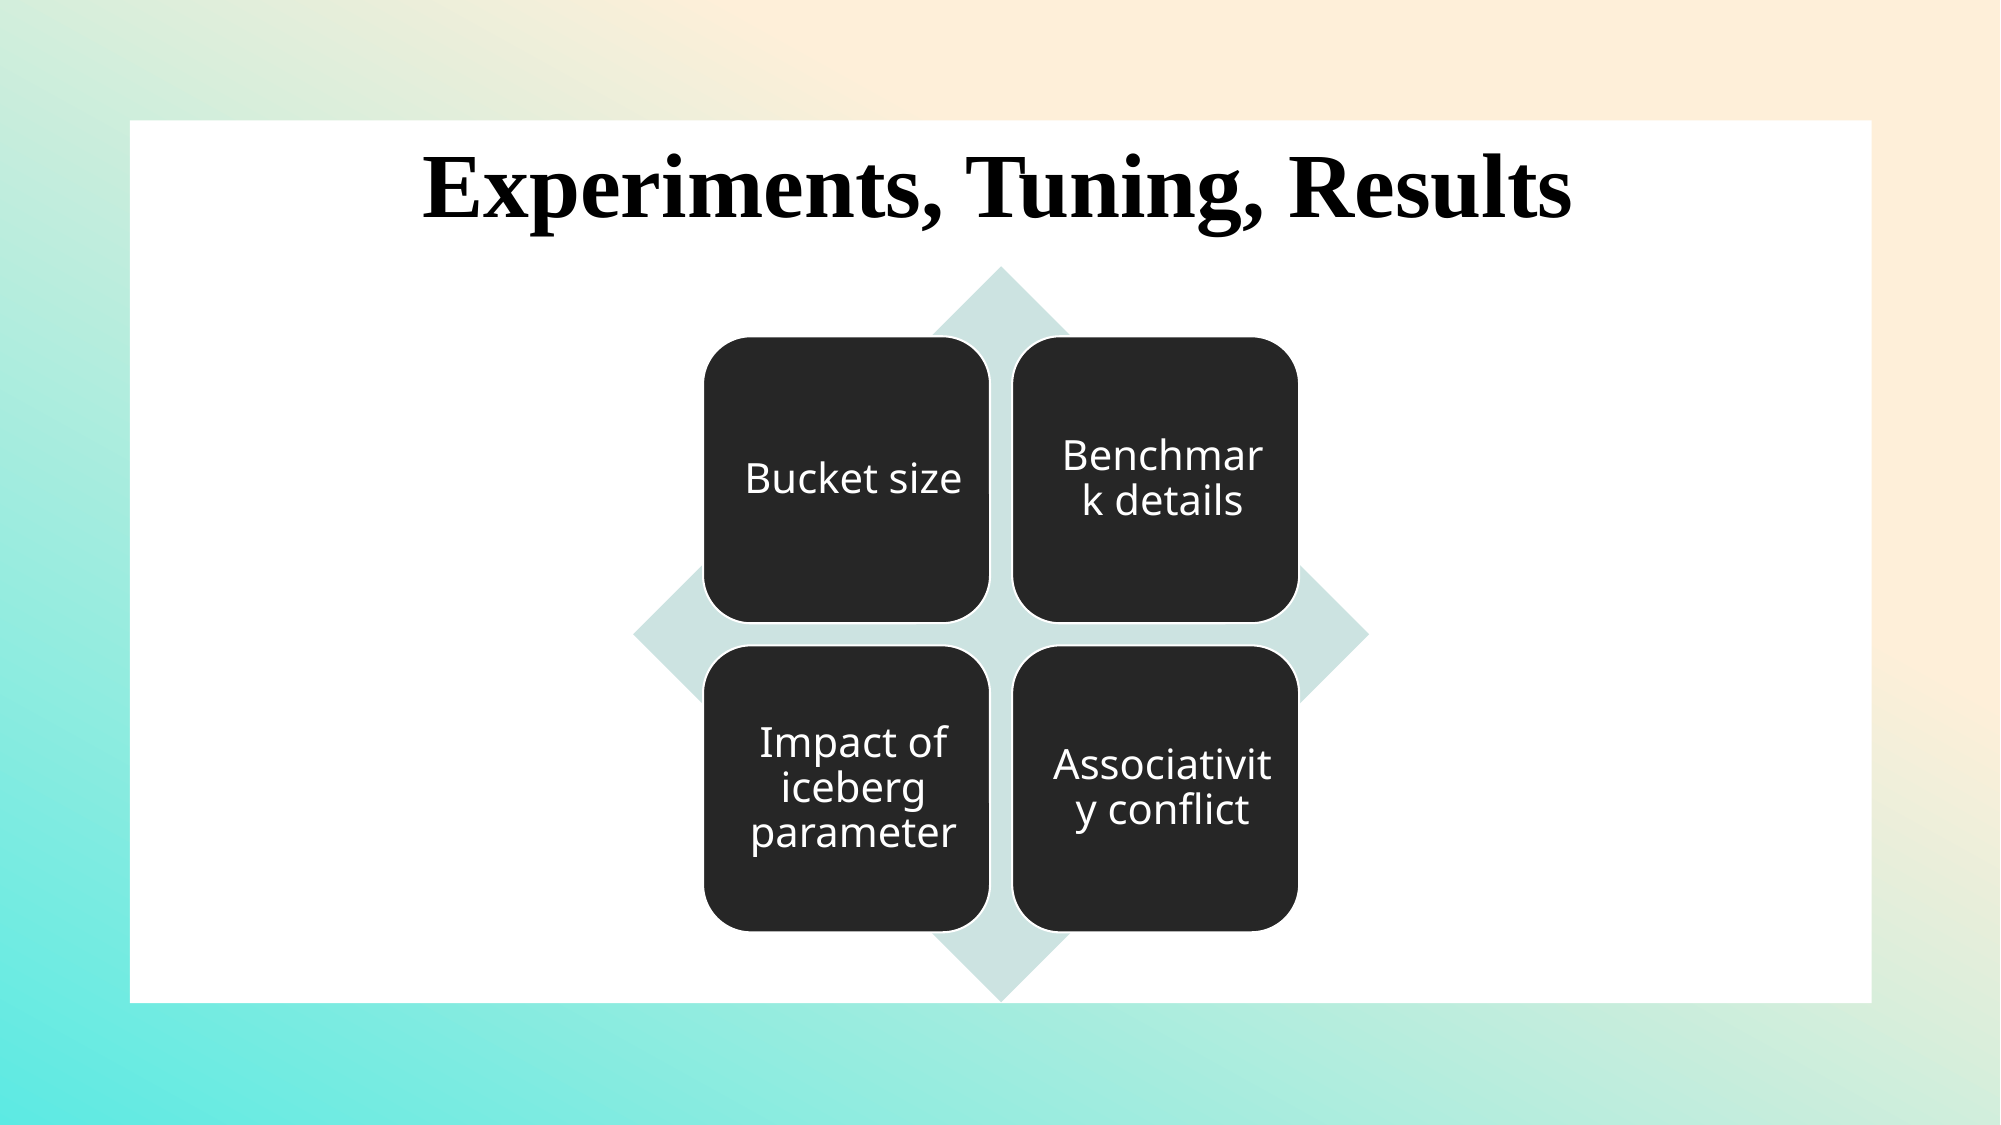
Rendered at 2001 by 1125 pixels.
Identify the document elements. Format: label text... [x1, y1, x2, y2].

text_box [0, 0, 2000, 1125]
text_box [129, 119, 1873, 266]
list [129, 266, 1873, 1003]
title Experiments, Tuning, Results [349, 130, 1649, 266]
